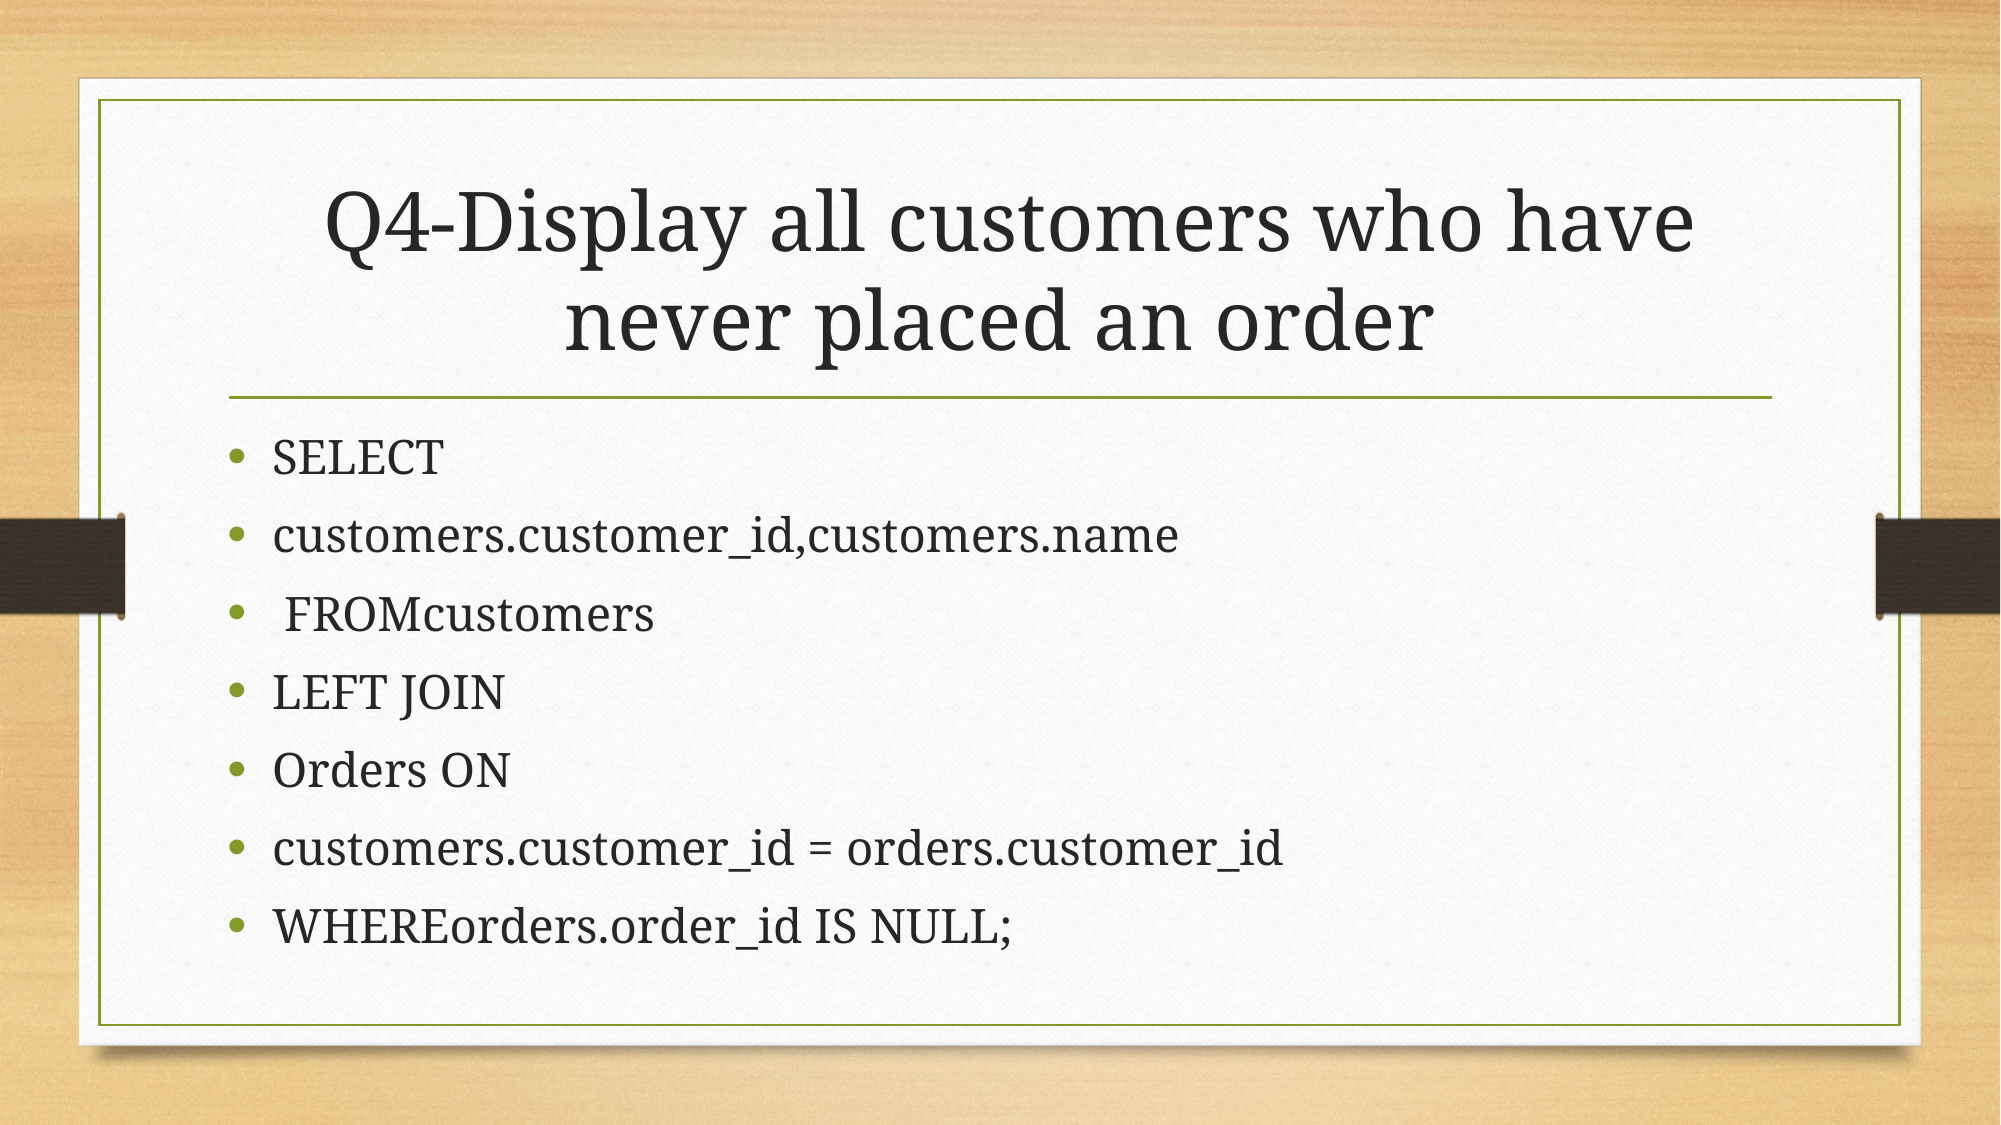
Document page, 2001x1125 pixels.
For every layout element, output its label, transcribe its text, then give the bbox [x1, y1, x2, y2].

title Q4-Display all customers who have never placed an order [212, 161, 1788, 375]
list SELECT customers.customer_id,customers.name FROMcustomers LEFT JOIN Orders ON customers.customer_id = orders.customer_id WHEREorders.order_id IS NULL; [212, 419, 1788, 964]
picture [0, 0, 2001, 1125]
